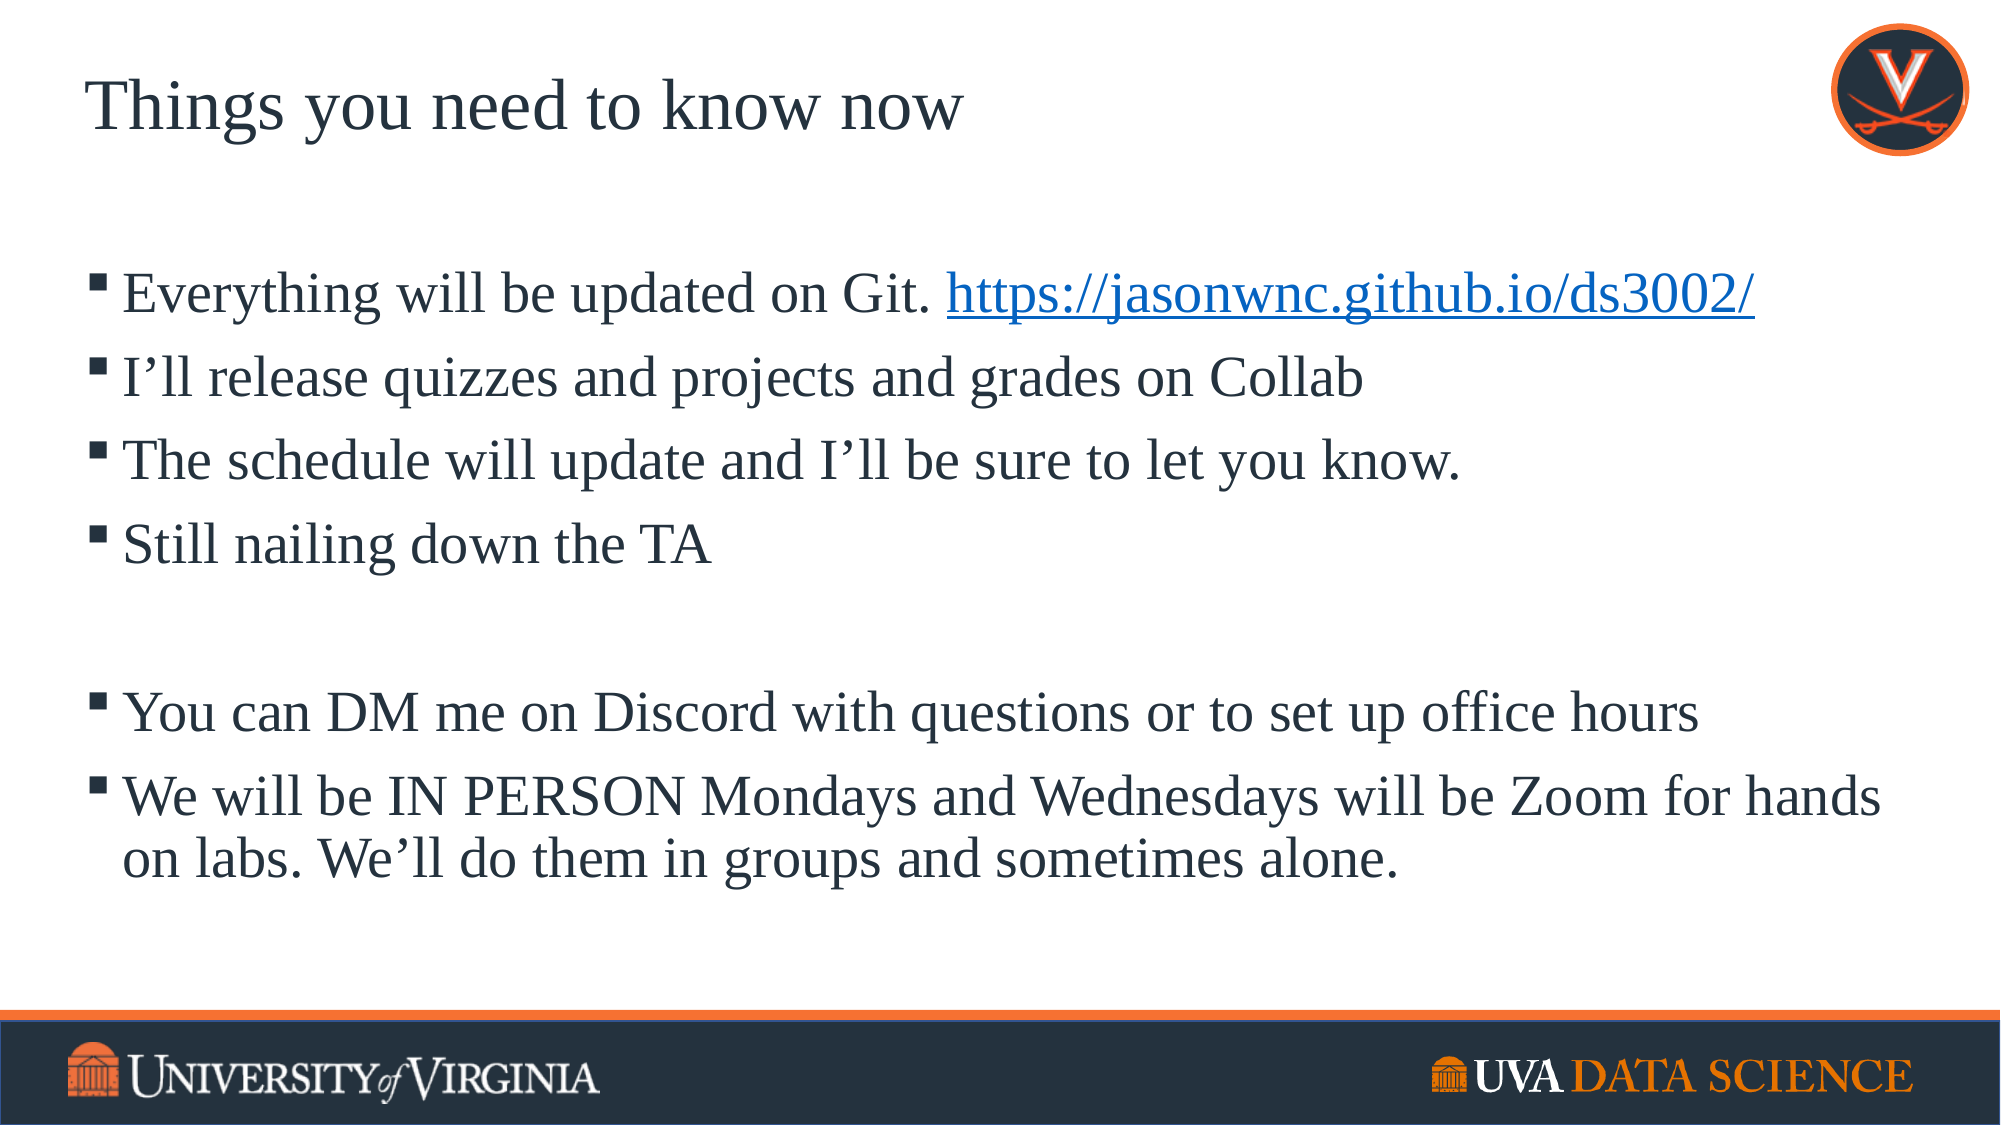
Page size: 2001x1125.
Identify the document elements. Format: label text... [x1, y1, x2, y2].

picture [1846, 48, 1965, 139]
title Things you need to know now [69, 59, 1755, 154]
list Everything will be updated on Git. https://jasonwnc.github.io/ds3002/ I’ll release quizzes and projects and grades on Collab The schedule will update and I’ll be sure to let you know. Still nailing down the TA You can DM me on Discord with questions or to set up office hours We will be IN PERSON Mondays and Wednesdays will be Zoom for hands on labs. We’ll do them in groups and sometimes alone. [69, 254, 1904, 1014]
picture [1416, 1042, 1927, 1108]
picture [68, 1042, 600, 1104]
